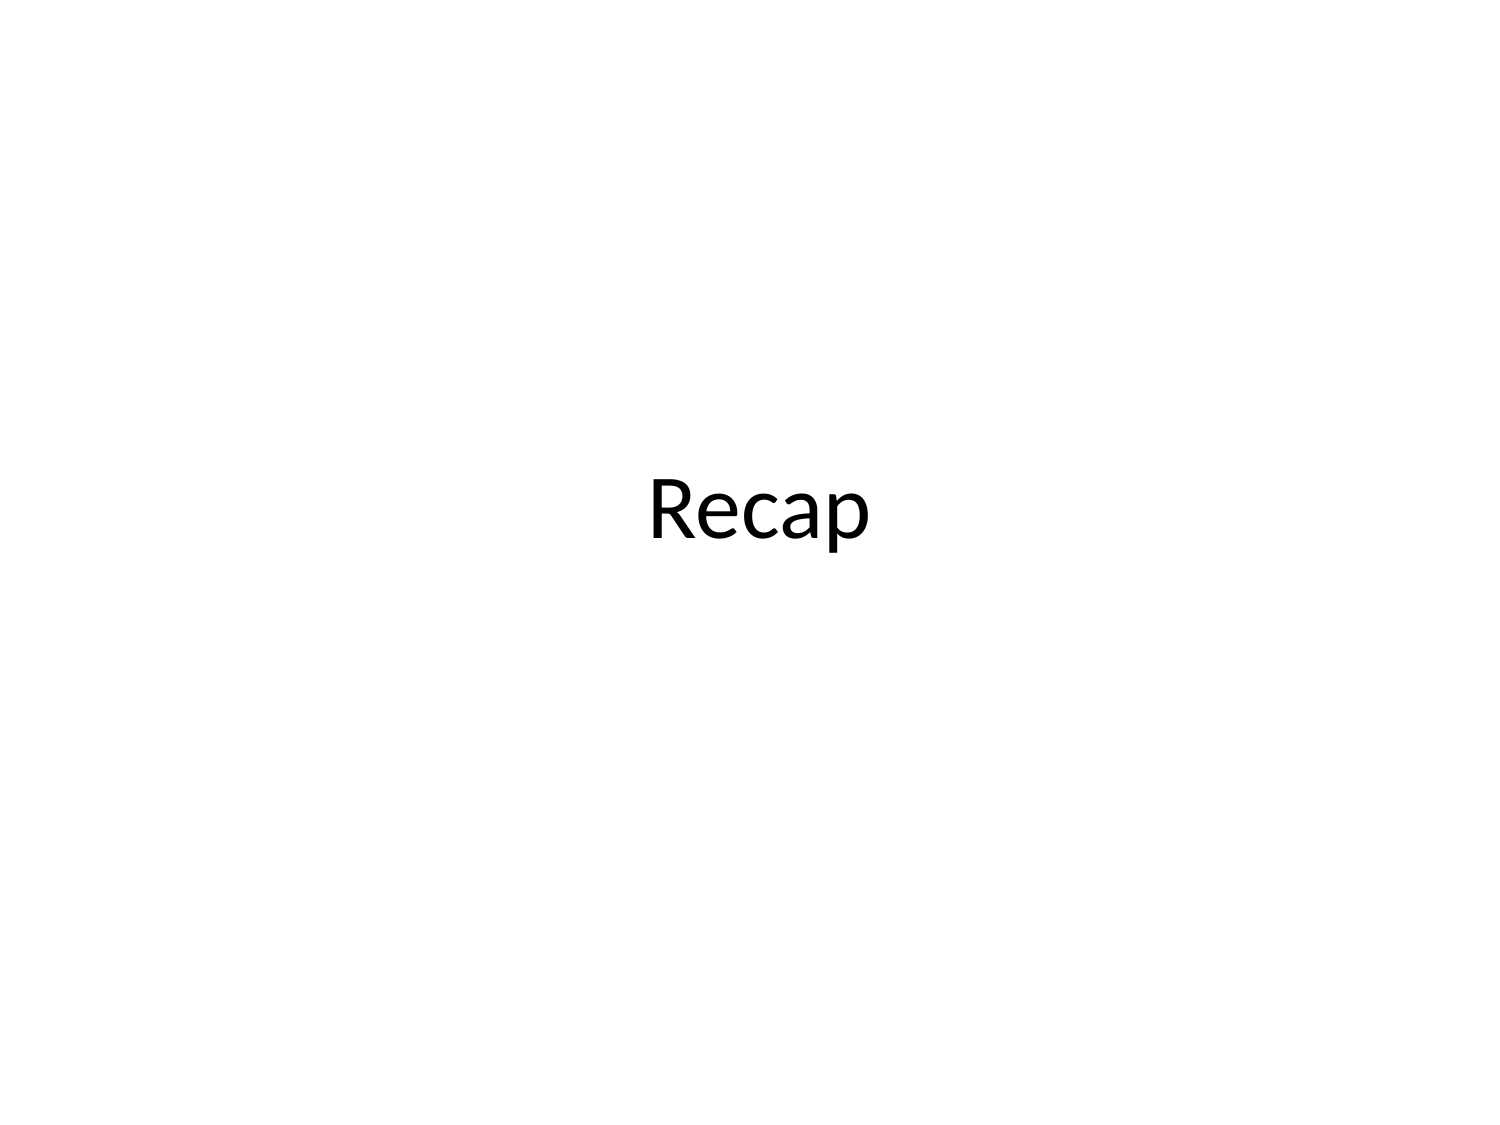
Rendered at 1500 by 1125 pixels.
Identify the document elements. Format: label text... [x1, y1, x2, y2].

title Recap [84, 408, 1435, 596]
